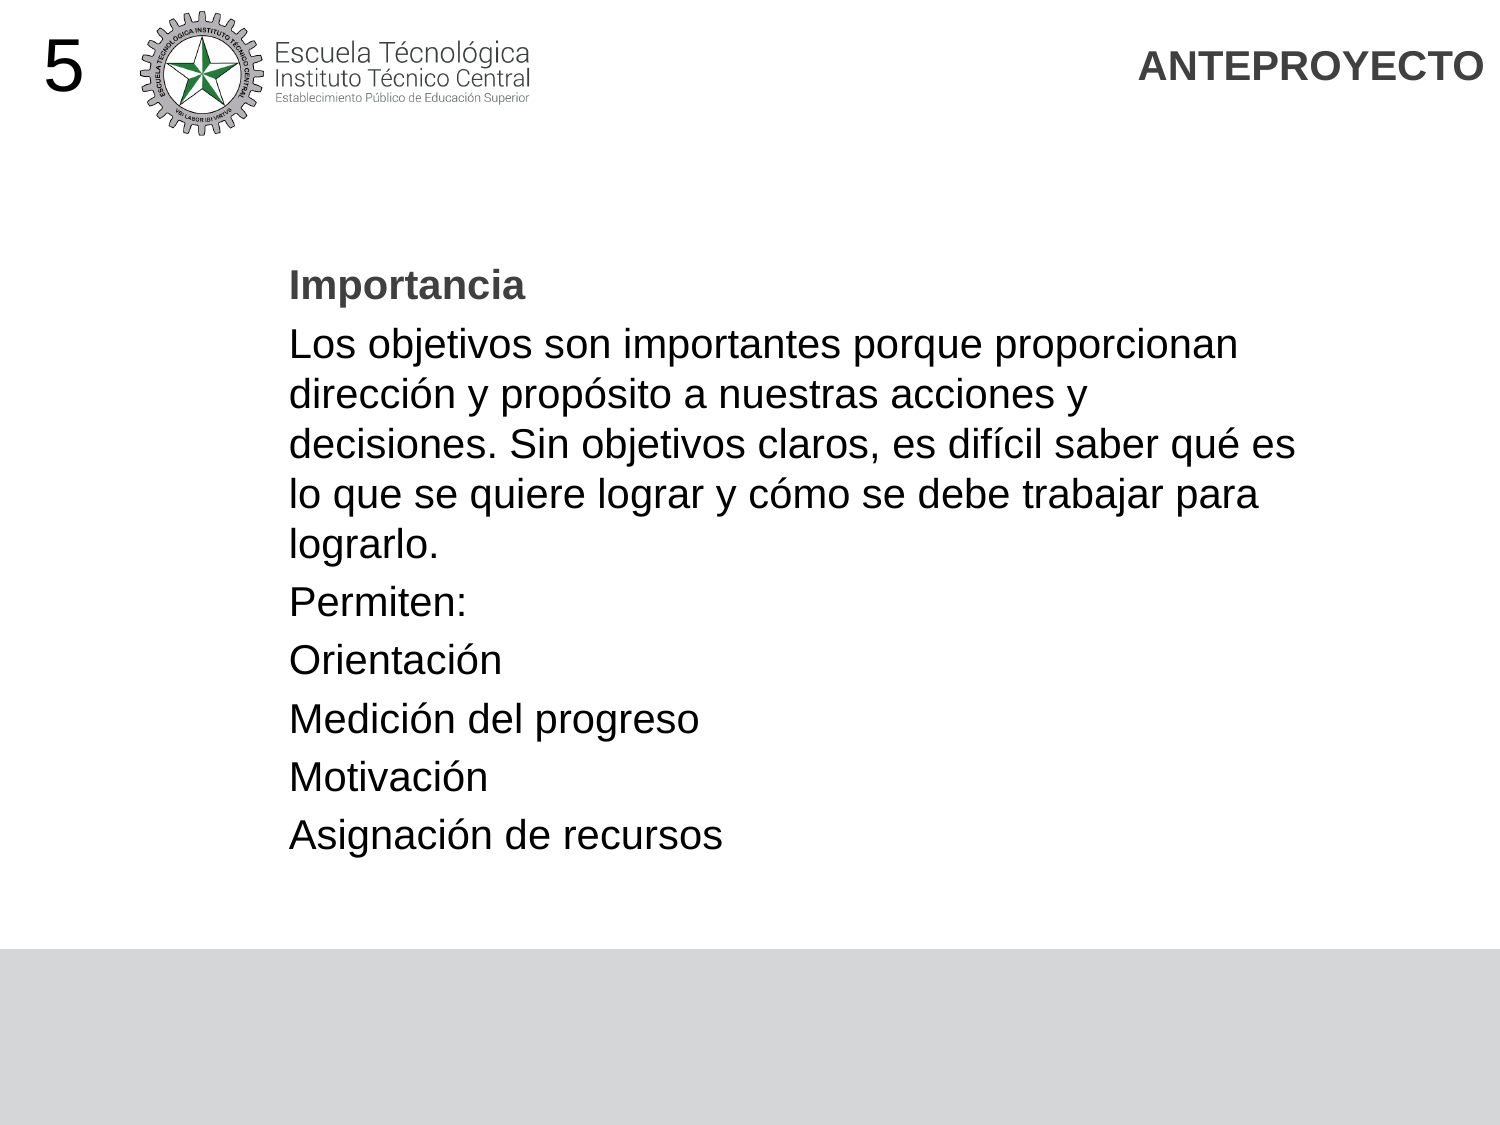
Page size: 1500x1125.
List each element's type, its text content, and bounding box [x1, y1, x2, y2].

text_box ANTEPROYECTO [538, 31, 1500, 114]
text_box Importancia Los objetivos son importantes porque proporcionan dirección y propósito a nuestras acciones y decisiones. Sin objetivos claros, es difícil saber qué es lo que se quiere lograr y cómo se debe trabajar para lograrlo. Permiten: Orientación Medición del progreso Motivación Asignación de recursos [274, 250, 1324, 903]
picture [130, 7, 538, 138]
text_box 5 [0, 0, 128, 114]
